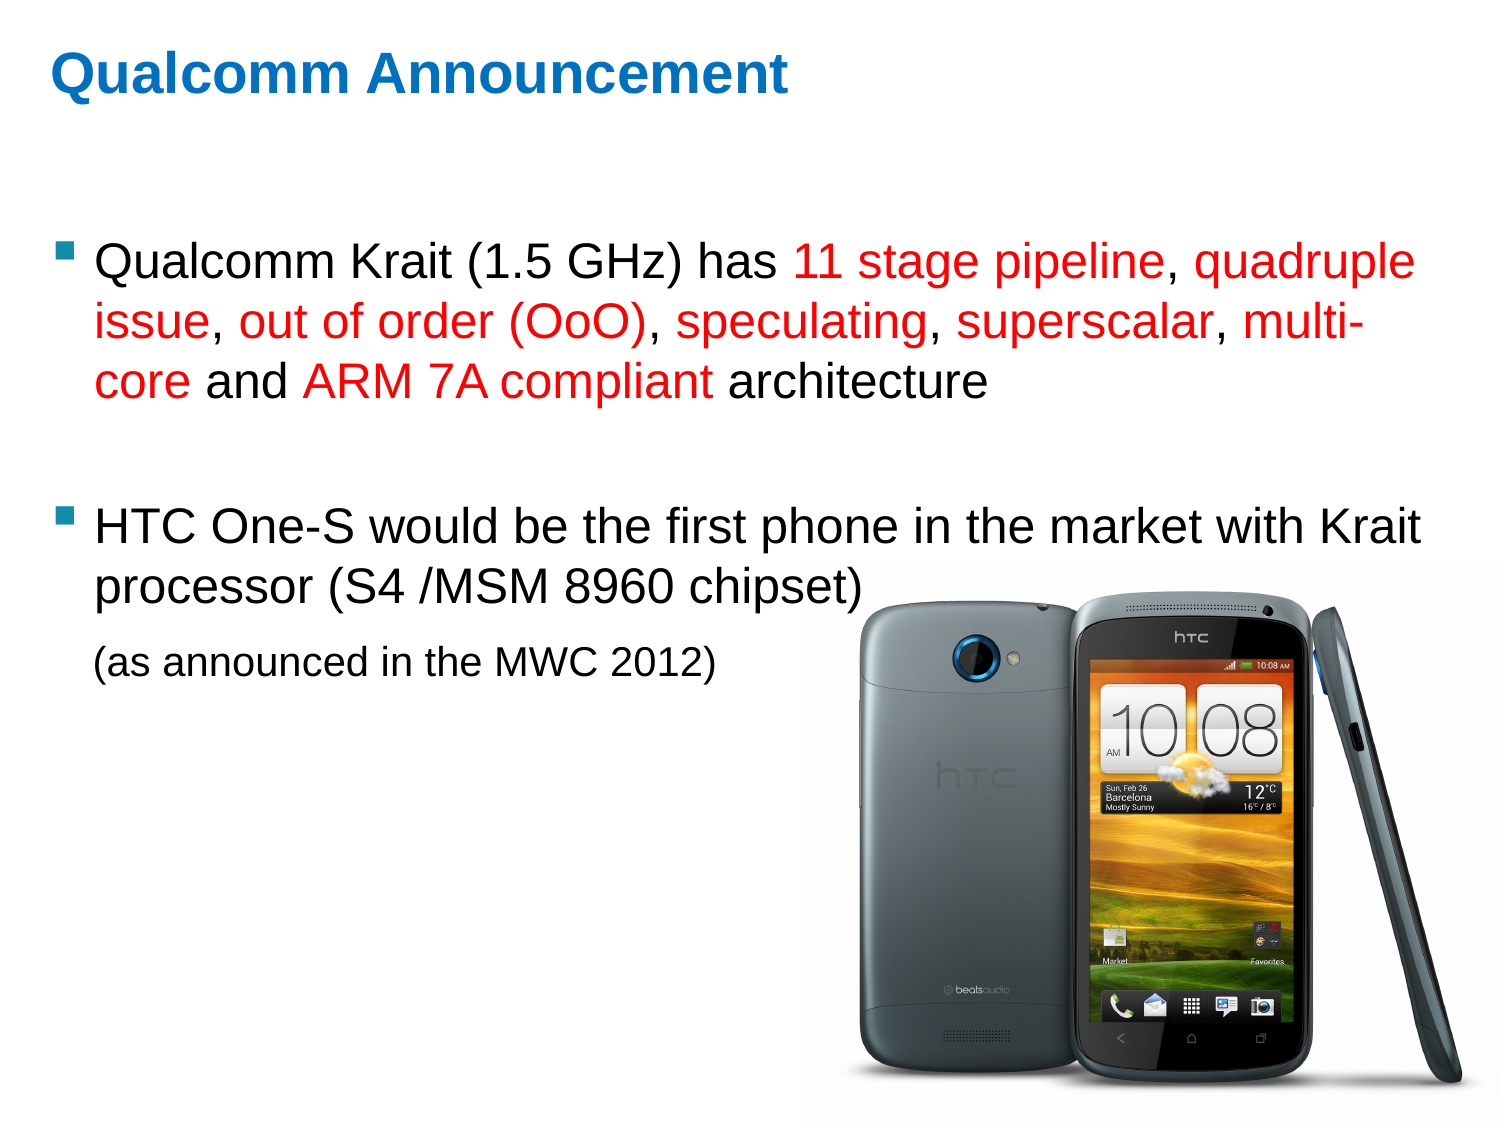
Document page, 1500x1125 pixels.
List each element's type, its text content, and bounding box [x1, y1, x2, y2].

title Qualcomm Announcement [35, 1, 1476, 139]
picture [799, 560, 1500, 1125]
list Qualcomm Krait (1.5 GHz) has 11 stage pipeline, quadruple issue, out of order (OoO), speculating, superscalar, multi-core and ARM 7A compliant architecture HTC One-S would be the first phone in the market with Krait processor (S4 /MSM 8960 chipset) (as announced in the MWC 2012) [35, 148, 1476, 1047]
